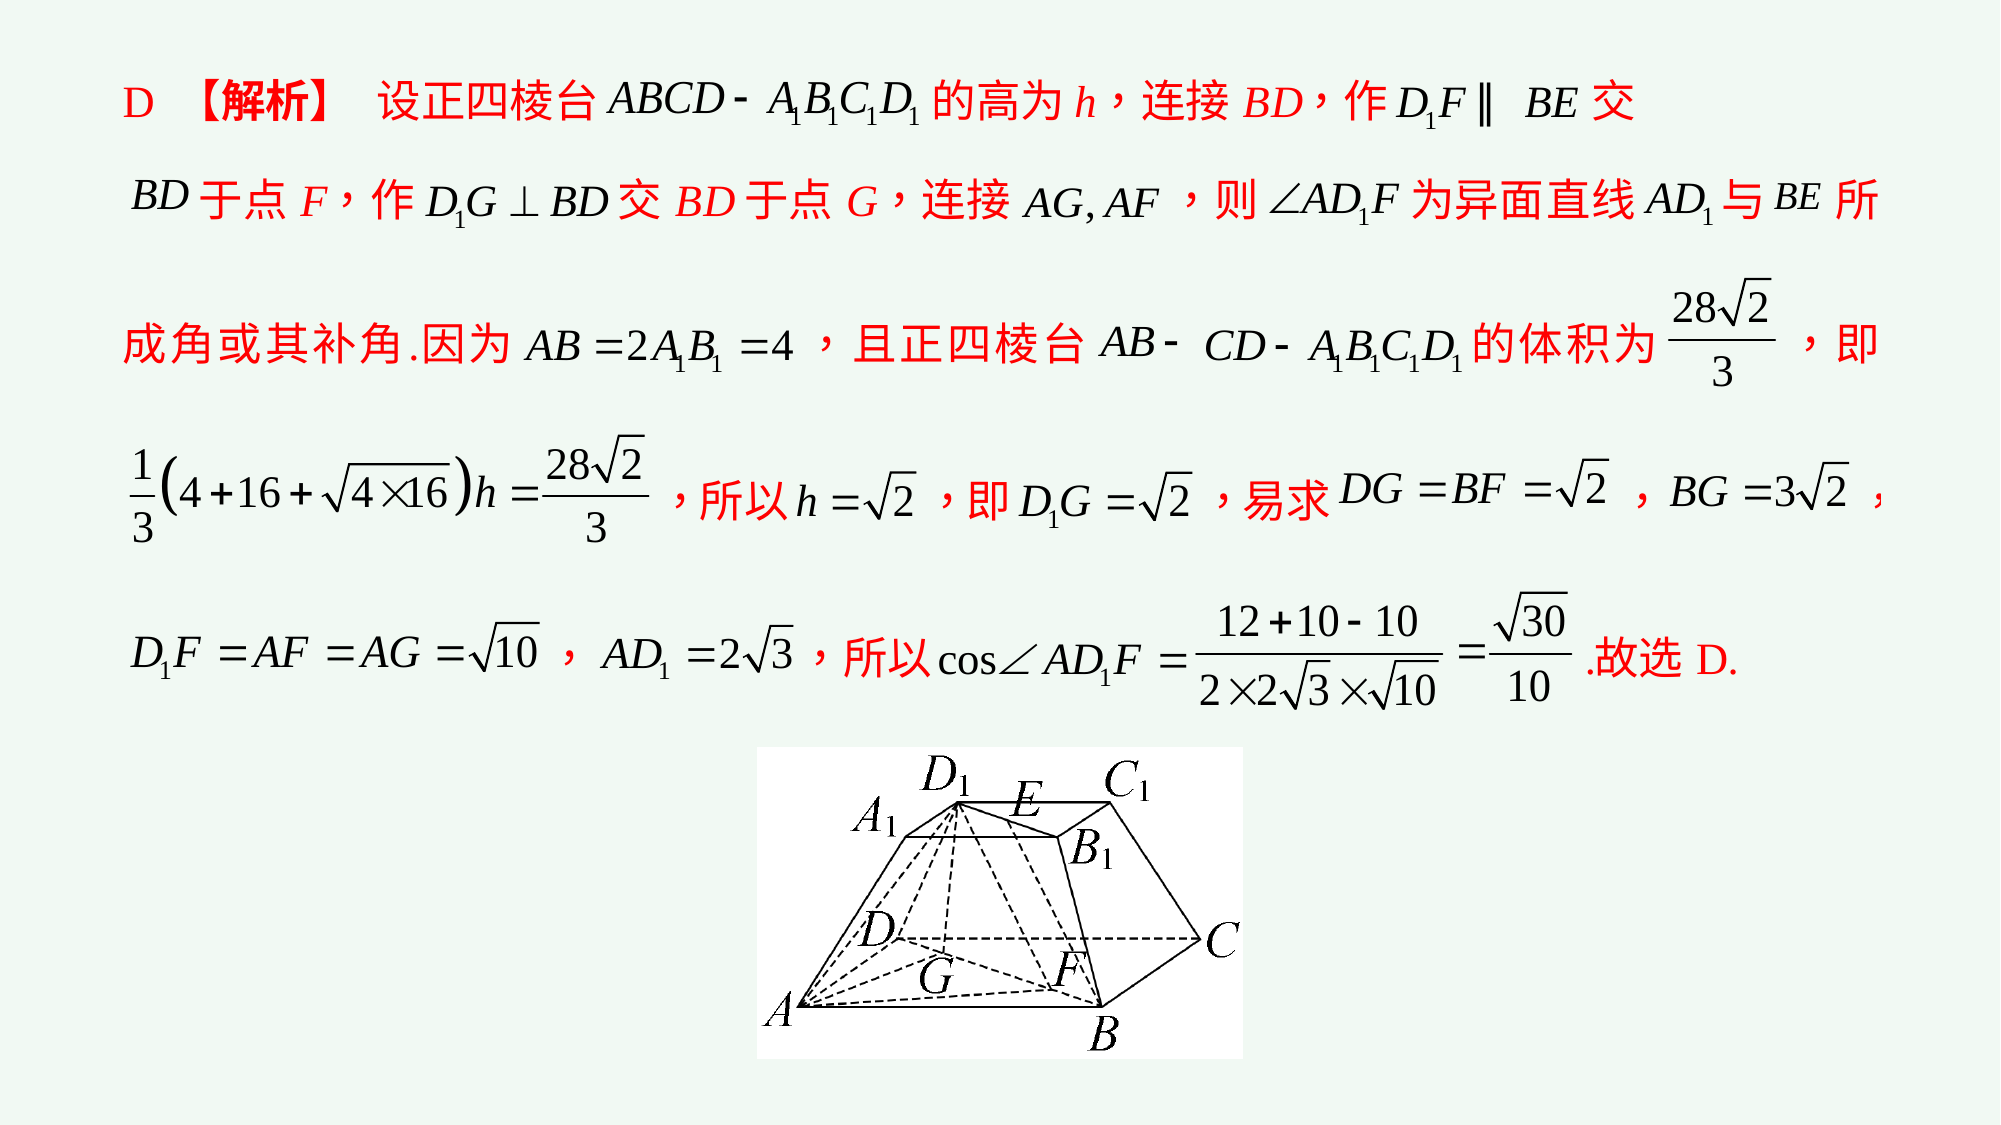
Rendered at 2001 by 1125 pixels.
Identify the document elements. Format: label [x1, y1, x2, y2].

text_box [122, 66, 1881, 1125]
